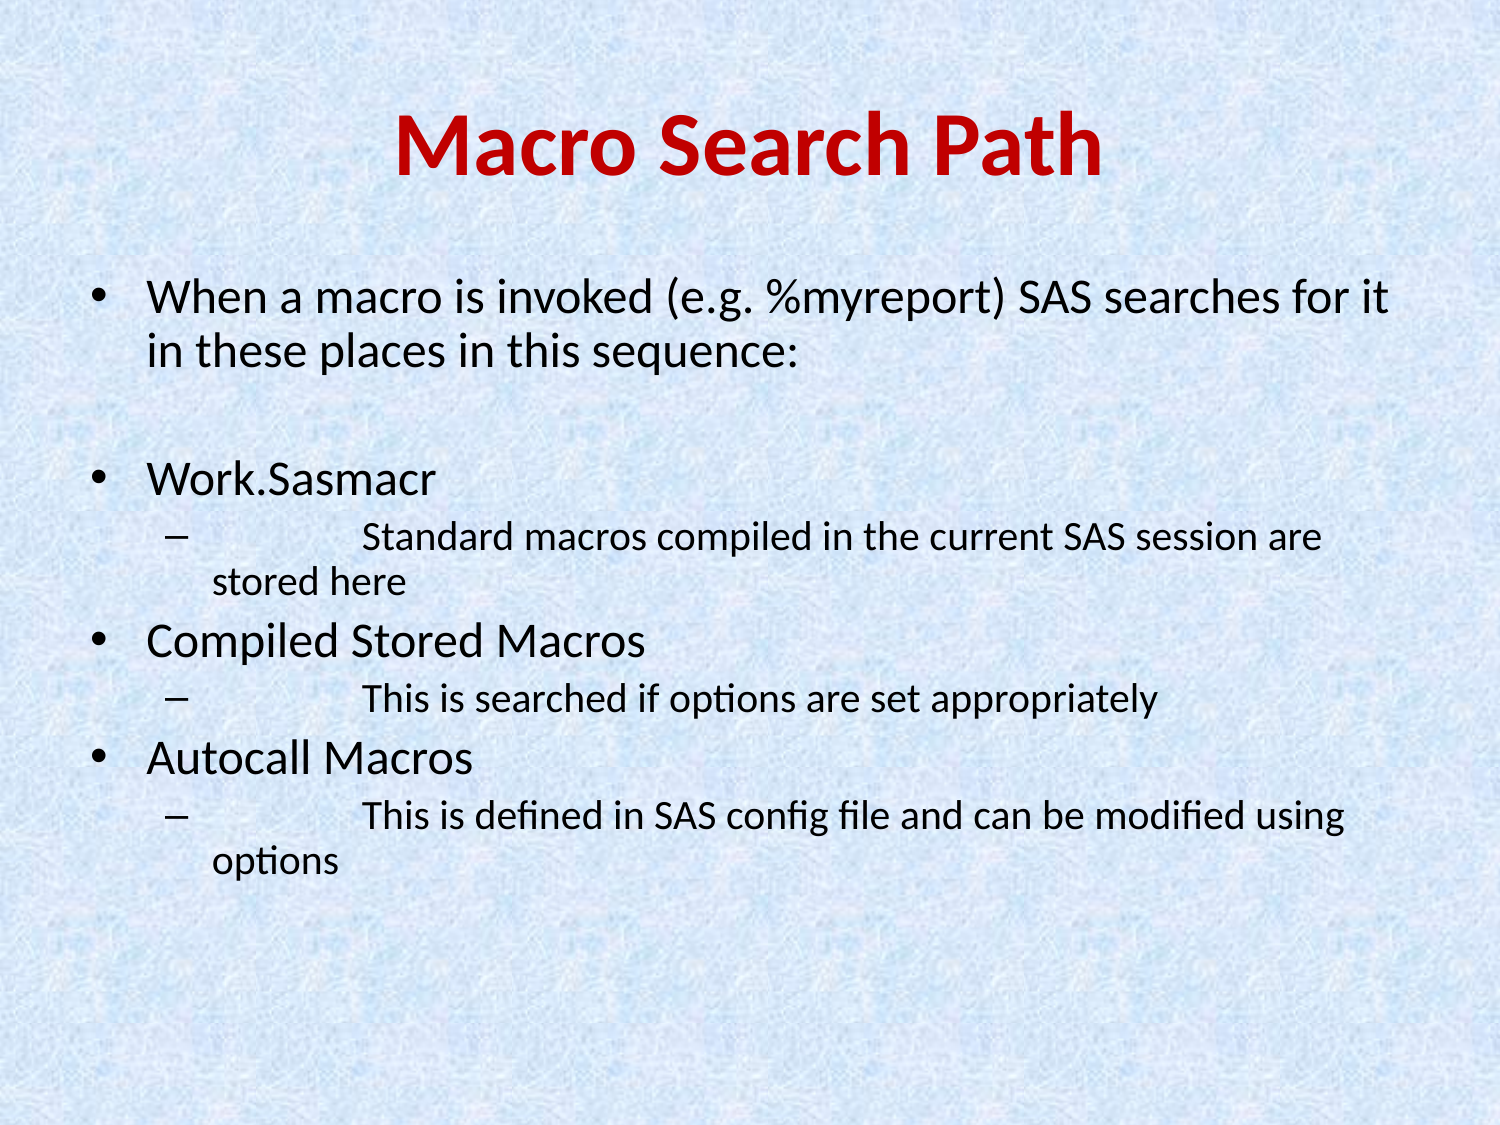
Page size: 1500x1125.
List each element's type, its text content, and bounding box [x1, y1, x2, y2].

picture [0, 0, 1500, 1125]
list When a macro is invoked (e.g. %myreport) SAS searches for it in these places in this sequence: Work.Sasmacr Standard macros compiled in the current SAS session are stored here Compiled Stored Macros This is searched if options are set appropriately Autocall Macros This is defined in SAS config file and can be modified using options [75, 262, 1425, 1005]
title Macro Search Path [75, 45, 1425, 233]
